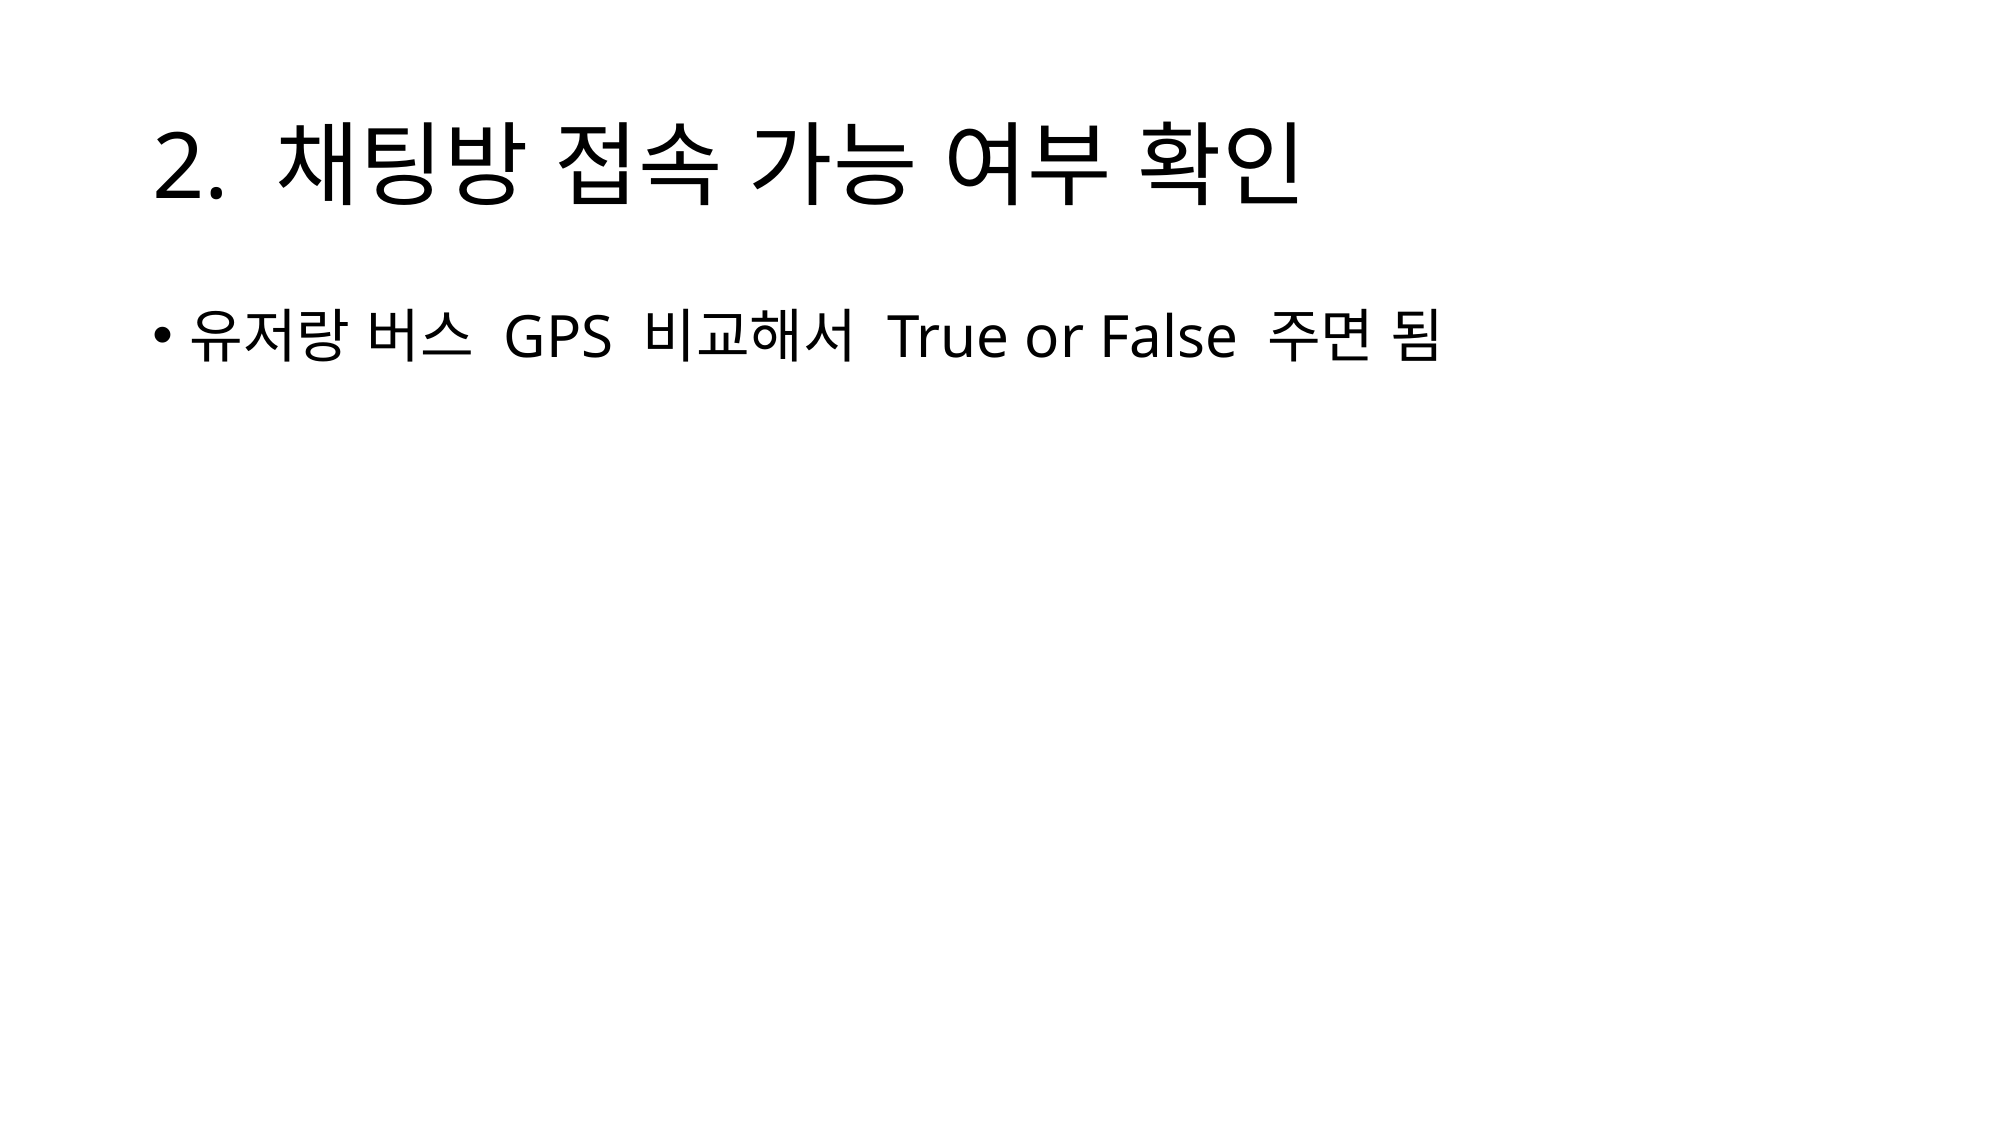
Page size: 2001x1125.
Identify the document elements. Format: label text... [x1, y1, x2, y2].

title 2. 채팅방 접속 가능 여부 확인 [137, 59, 1863, 278]
list 유저랑 버스 GPS 비교해서 True or False 주면 됨 [137, 299, 1863, 1014]
